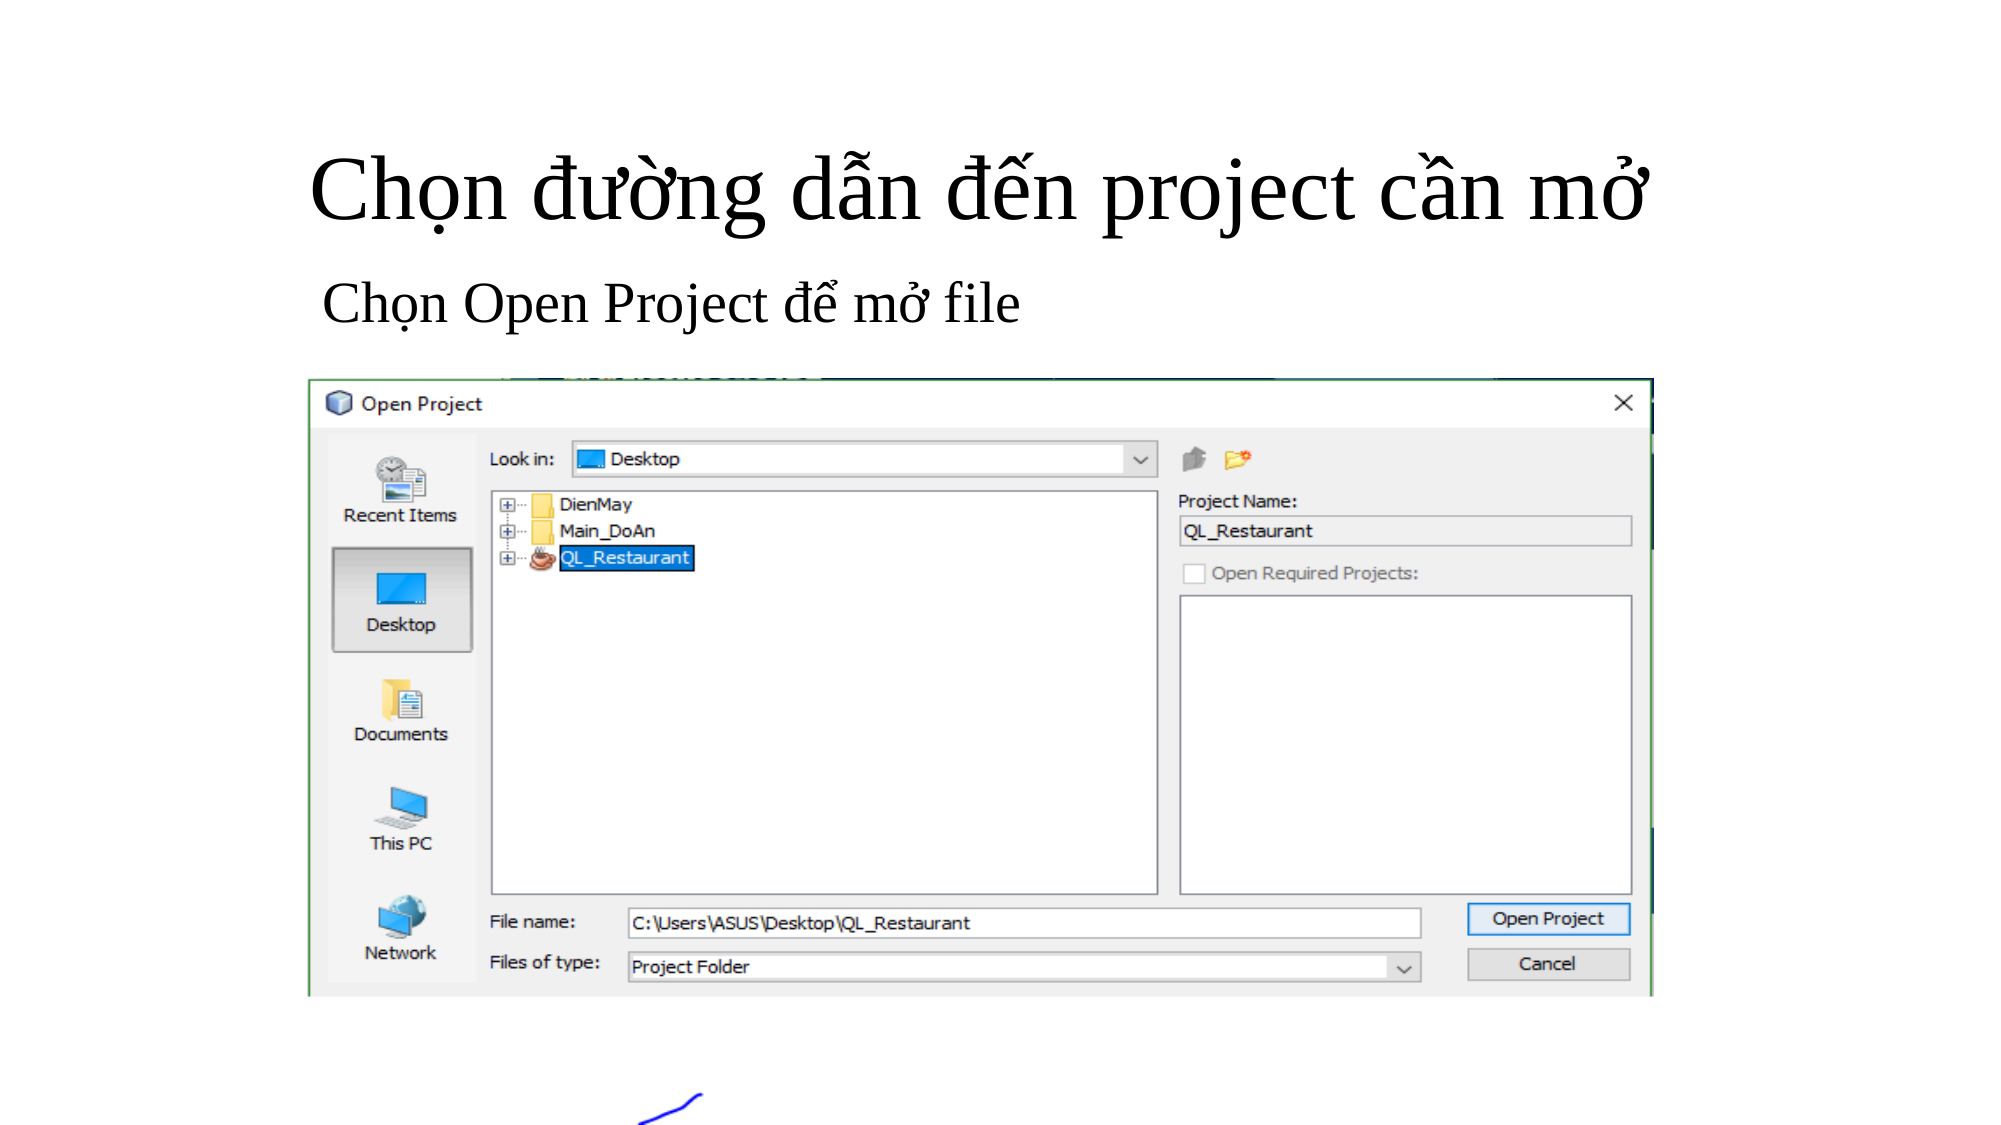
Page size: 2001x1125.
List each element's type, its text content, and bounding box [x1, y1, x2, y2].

text_box Chọn Open Project để mở file [307, 256, 1611, 342]
title Chọn đường dẫn đến project cần mở [230, 79, 1731, 248]
picture [307, 378, 1654, 1125]
